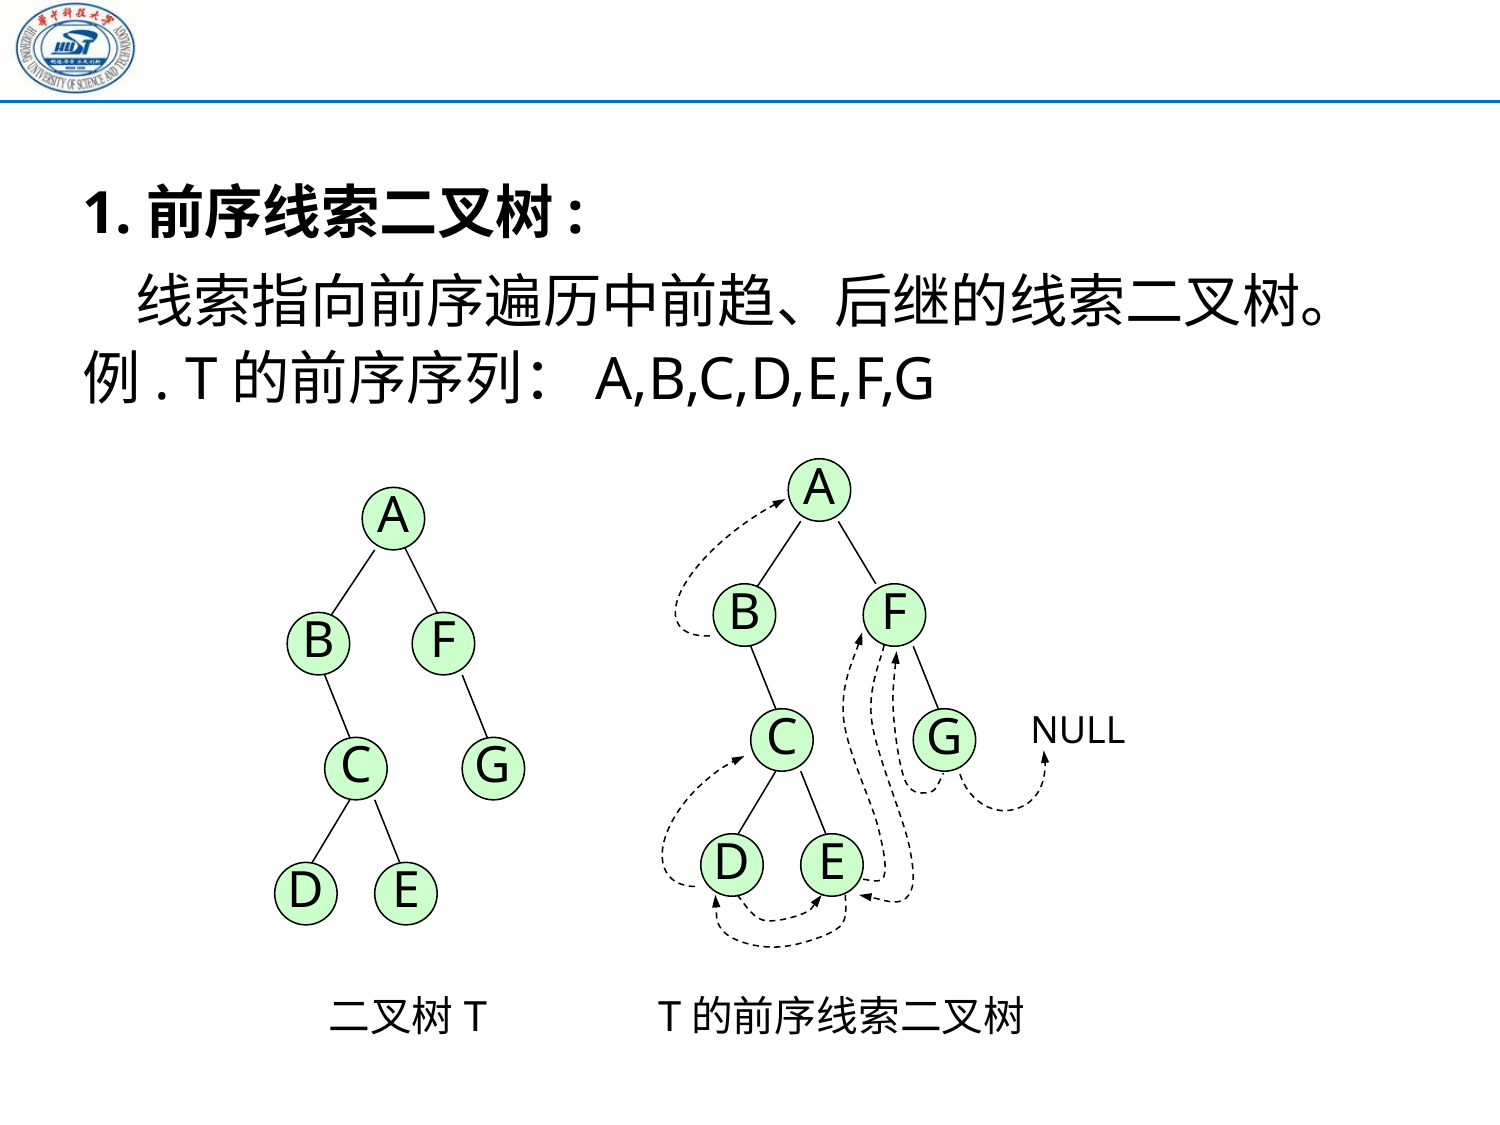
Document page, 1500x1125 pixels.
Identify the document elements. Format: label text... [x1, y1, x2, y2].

text_box [662, 756, 745, 887]
list 1.前序线索二叉树: 线索指向前序遍历中前趋、后继的线索二叉树。 例. T的前序序列：A,B,C,D,E,F,G [67, 160, 1433, 330]
text_box B [287, 612, 350, 675]
text_box G [462, 737, 525, 800]
text_box F [412, 612, 475, 675]
text_box A [362, 487, 425, 550]
text_box NULL [1015, 698, 1141, 759]
text_box [712, 894, 846, 948]
text_box [842, 632, 886, 882]
text_box D [702, 833, 764, 894]
text_box E [800, 833, 862, 894]
text_box G [923, 708, 976, 772]
text_box 二叉树T [313, 982, 502, 1048]
text_box F [863, 583, 926, 647]
text_box C [324, 737, 388, 800]
text_box [959, 756, 1050, 811]
text_box D [274, 862, 338, 925]
text_box [891, 651, 944, 794]
text_box T的前序线索二叉树 [643, 982, 1041, 1048]
picture [0, 0, 148, 95]
text_box E [374, 862, 438, 925]
text_box A [788, 458, 851, 522]
text_box [859, 644, 914, 903]
text_box C [750, 708, 814, 772]
text_box [675, 499, 786, 637]
text_box B [716, 585, 776, 647]
